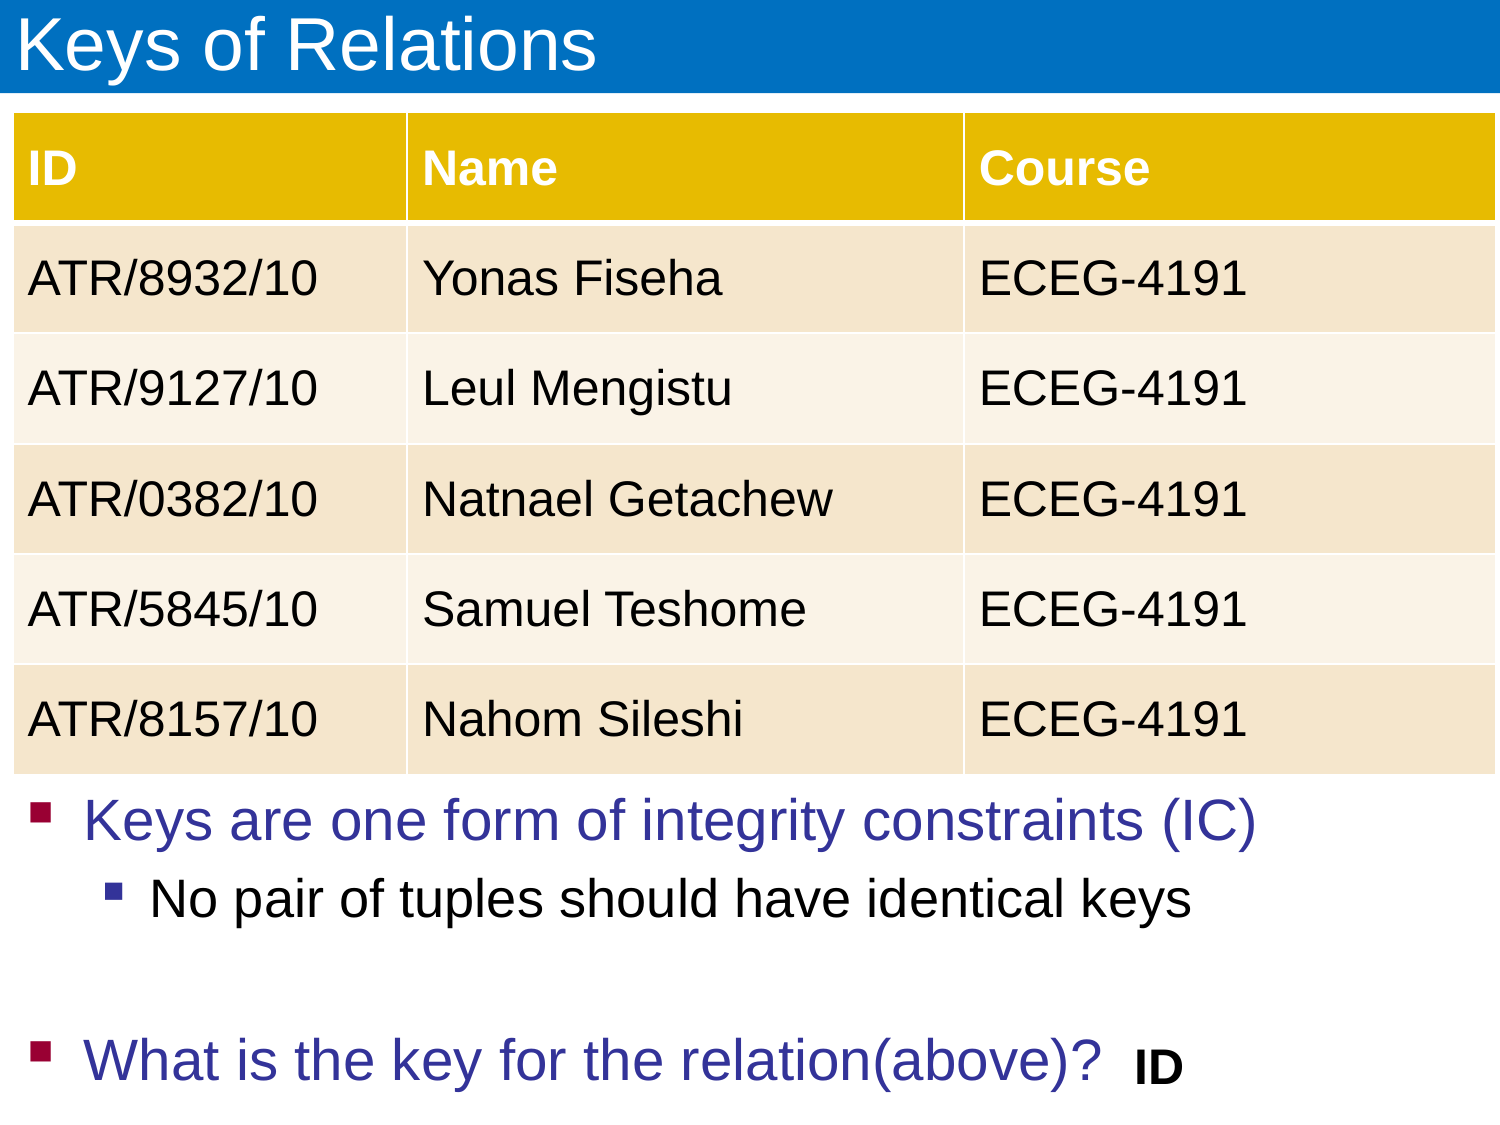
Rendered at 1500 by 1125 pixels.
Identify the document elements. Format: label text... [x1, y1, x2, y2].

table_cell ECEG-4191 [965, 226, 1495, 332]
table_cell Leul Mengistu [408, 334, 963, 443]
table_cell ECEG-4191 [965, 665, 1495, 774]
table_cell ECEG-4191 [965, 334, 1495, 443]
table_cell ECEG-4191 [965, 555, 1495, 663]
text_box ID [1119, 1027, 1199, 1103]
table_cell Natnael Getachew [408, 445, 963, 553]
title Keys of Relations [0, 0, 1500, 94]
table_cell Samuel Teshome [408, 555, 963, 663]
table_cell ATR/8157/10 [14, 665, 406, 774]
table_cell ATR/5845/10 [14, 555, 406, 663]
table_cell ATR/0382/10 [14, 445, 406, 553]
table_cell Yonas Fiseha [408, 226, 963, 332]
table_cell Nahom Sileshi [408, 665, 963, 774]
table_header Name [408, 113, 963, 220]
table_cell ATR/9127/10 [14, 334, 406, 443]
table_cell ECEG-4191 [965, 445, 1495, 553]
table_header Course [965, 113, 1495, 220]
list Keys are one form of integrity constraints (IC) No pair of tuples should have identical keys What is the key for the relation(above)? [12, 776, 1497, 1113]
table_header ID [14, 113, 406, 220]
table_cell ATR/8932/10 [14, 226, 406, 332]
